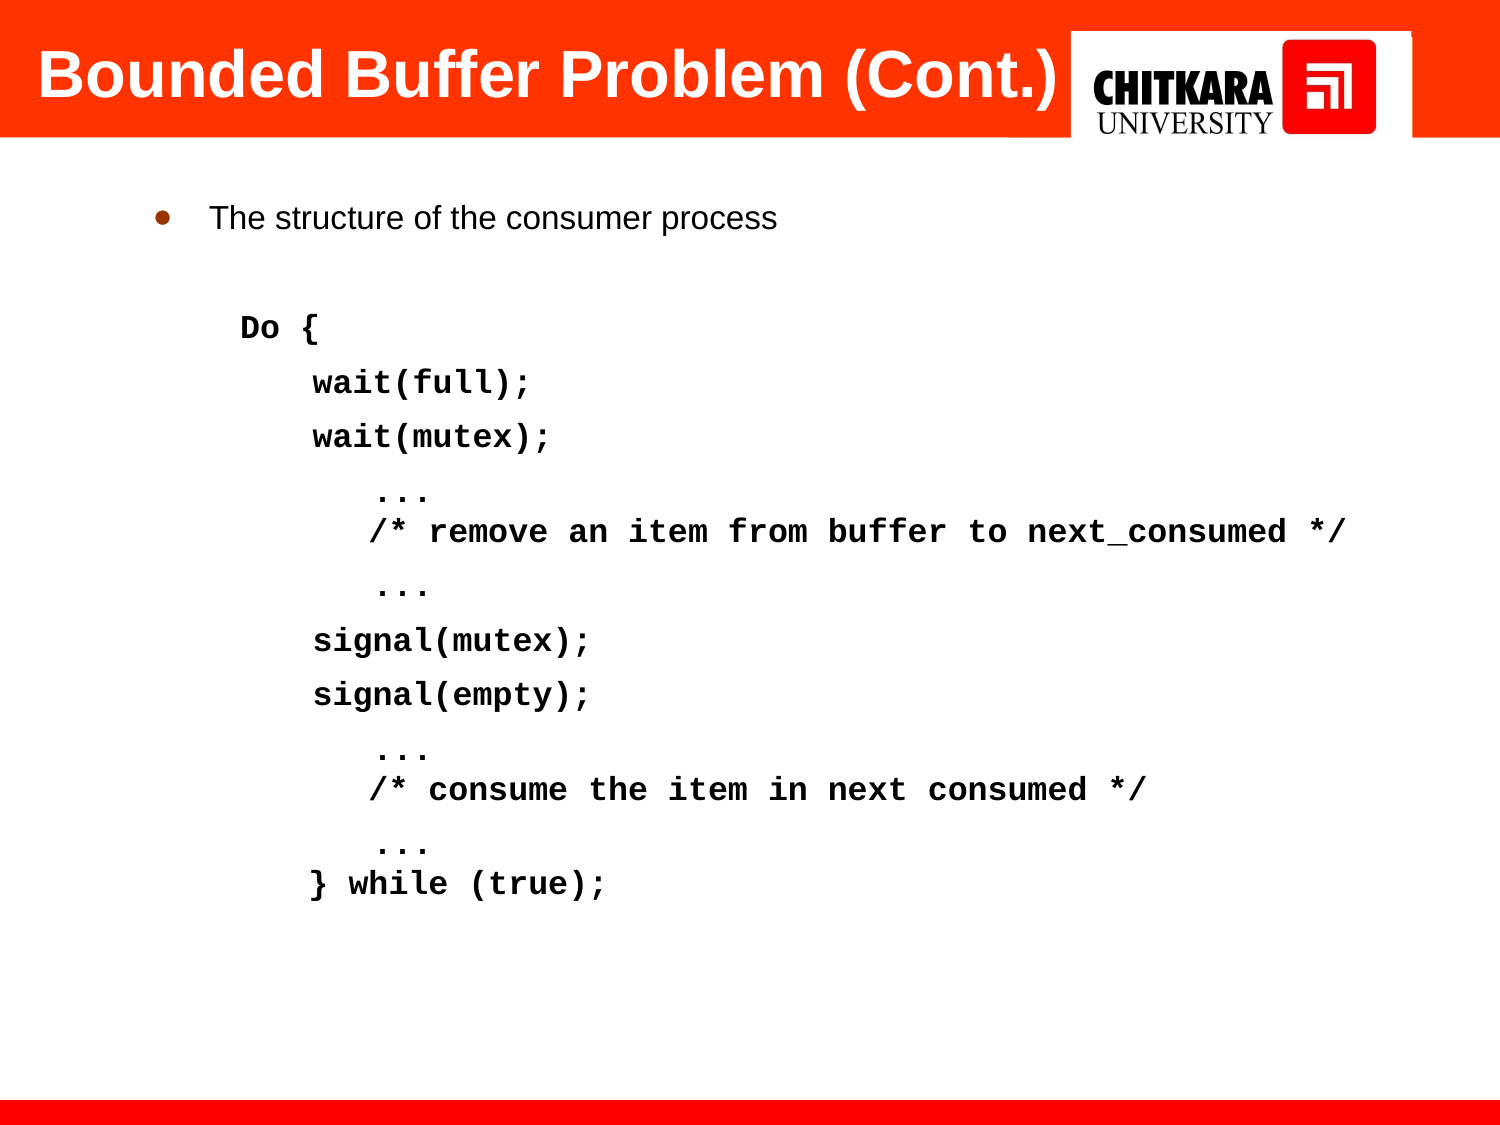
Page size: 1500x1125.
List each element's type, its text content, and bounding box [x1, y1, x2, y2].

text_box Bounded Buffer Problem (Cont.) [22, 23, 1197, 119]
picture [1074, 37, 1391, 138]
text_box The structure of the consumer process Do { wait(full); wait(mutex); ... /* remove an item from buffer to next_consumed */ ... signal(mutex); signal(empty); ... /* consume the item in next consumed */ ... } while (true); [137, 189, 1426, 989]
